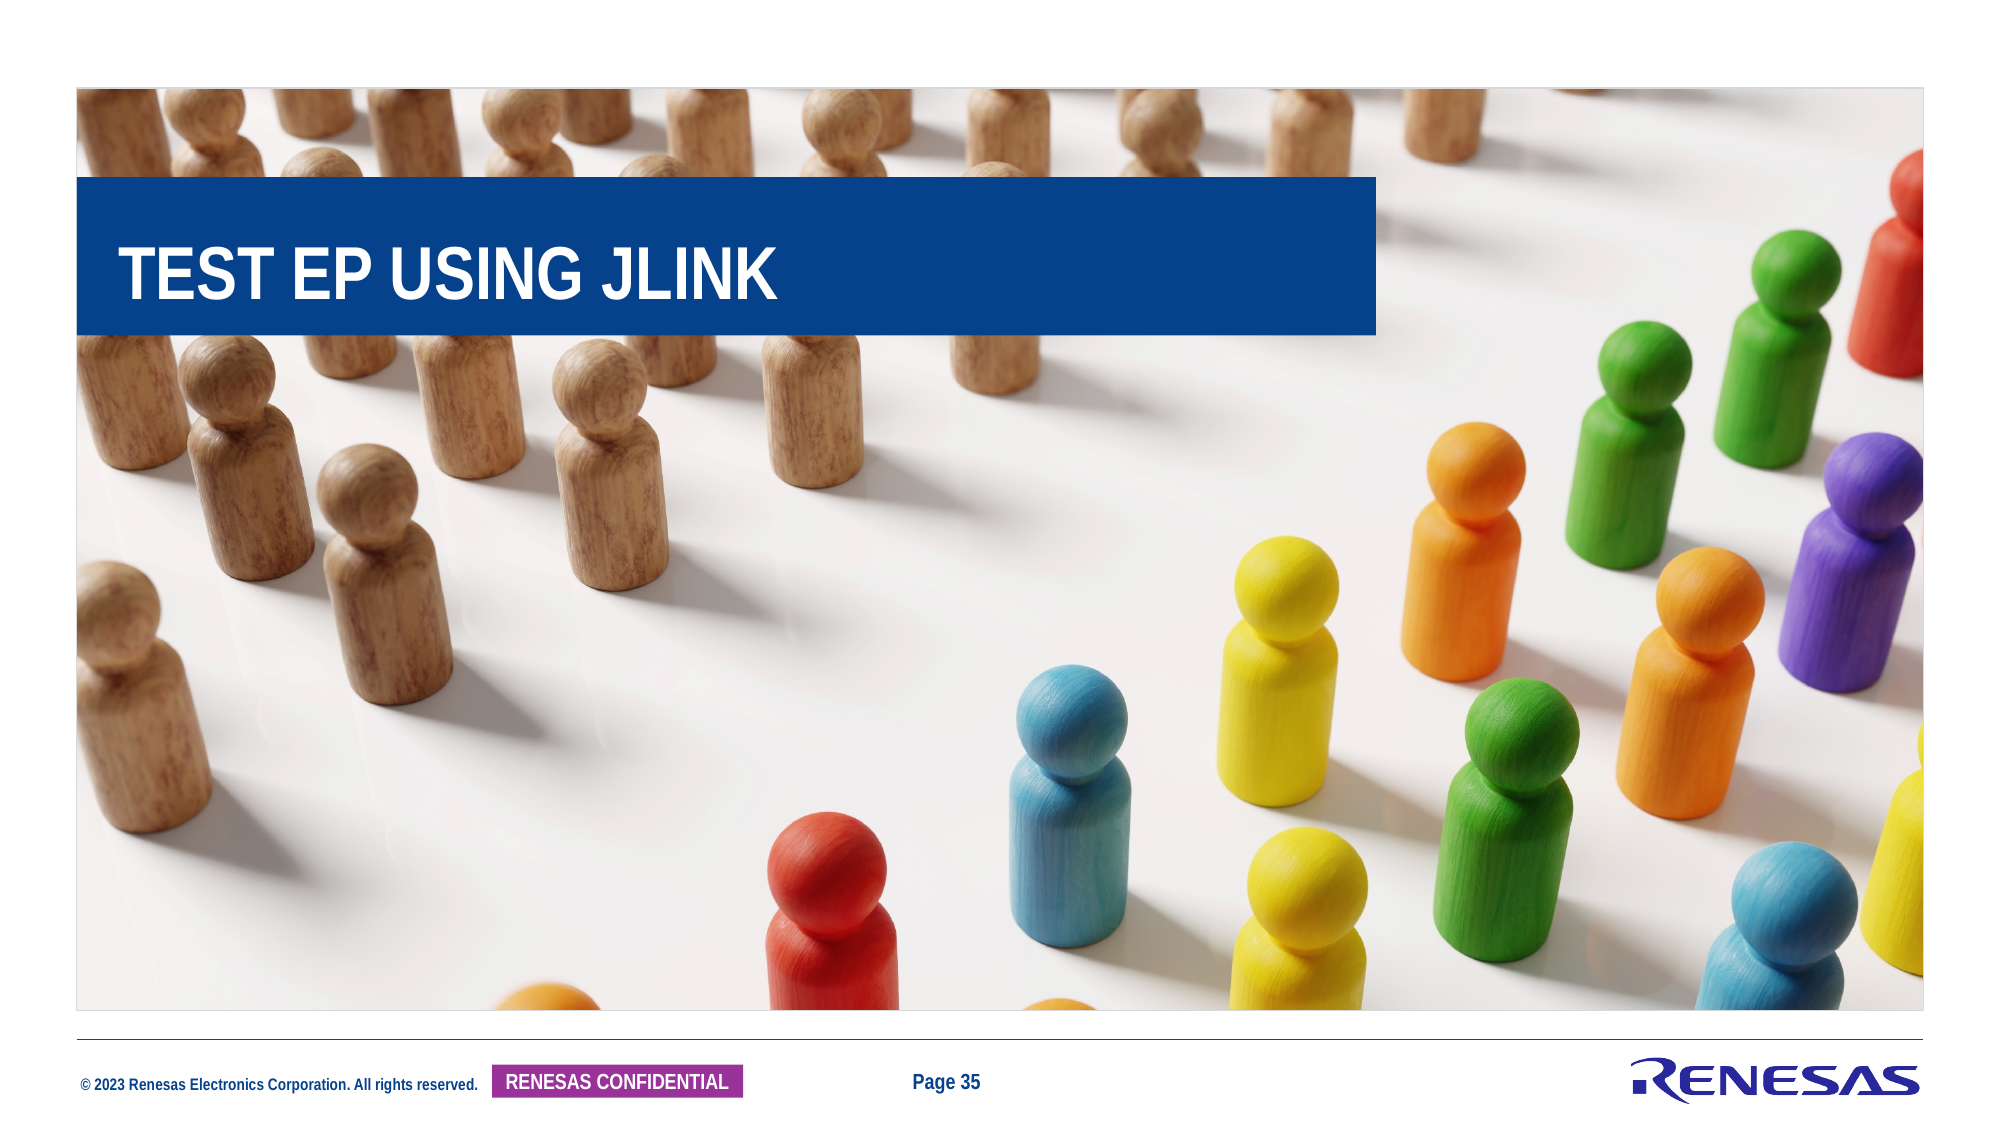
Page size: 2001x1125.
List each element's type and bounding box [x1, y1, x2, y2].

picture [76, 88, 1924, 1011]
picture [1628, 1055, 1923, 1106]
